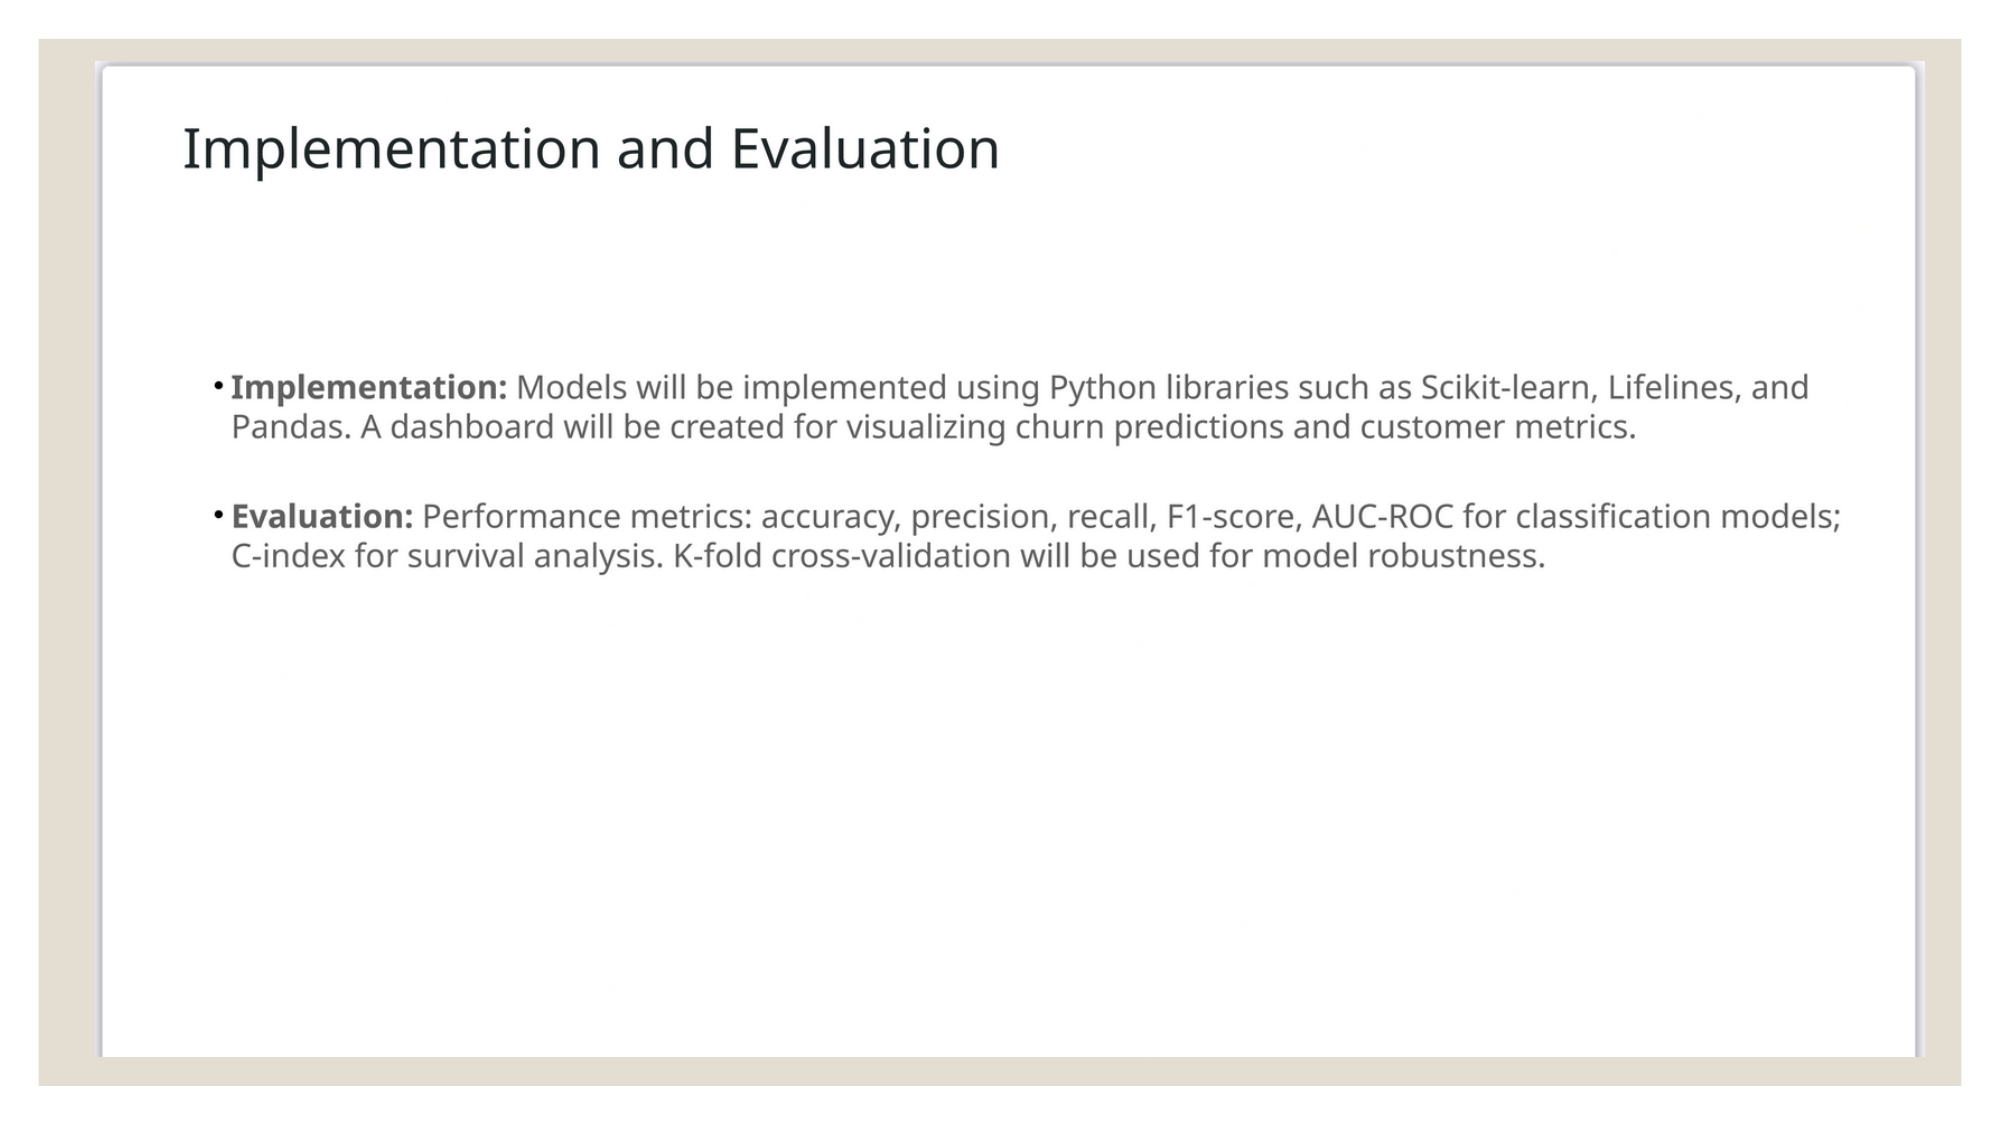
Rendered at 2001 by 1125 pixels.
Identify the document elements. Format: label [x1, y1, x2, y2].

list [95, 61, 1925, 1057]
